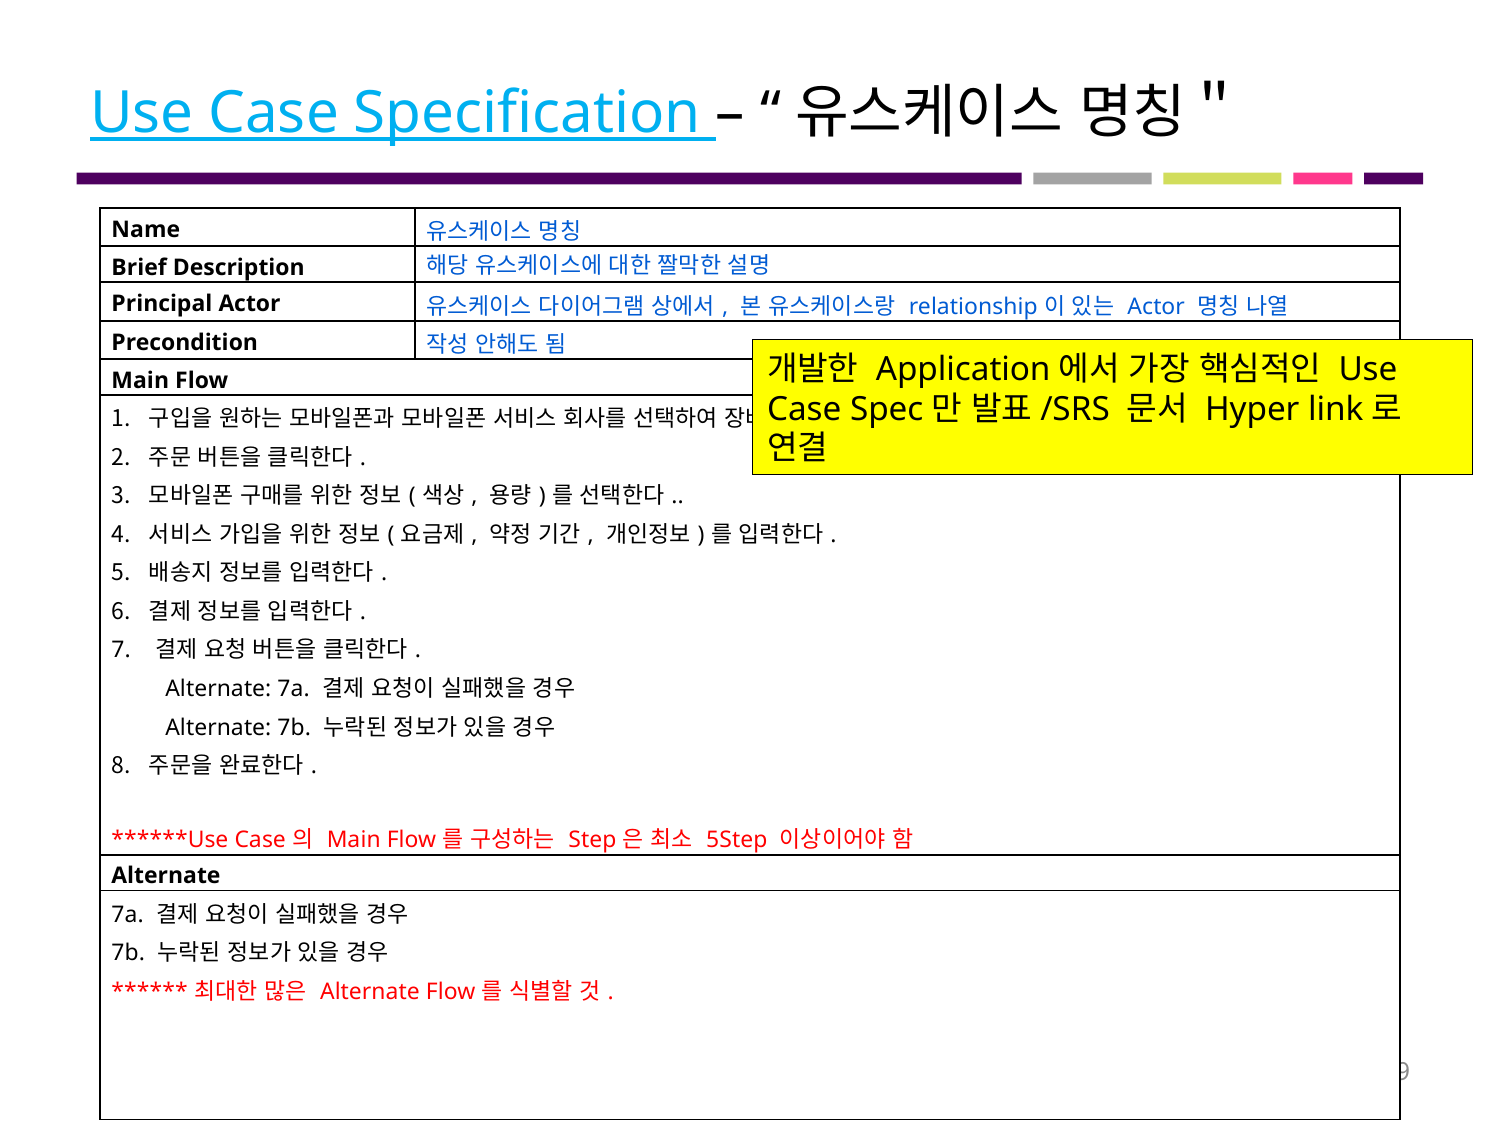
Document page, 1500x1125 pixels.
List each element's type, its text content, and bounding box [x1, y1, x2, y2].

table_cell 구입을 원하는 모바일폰과 모바일폰 서비스 회사를 선택하여 장바구니에 담는다.. 주문 버튼을 클릭한다. 모바일폰 구매를 위한 정보(색상, 용량)를 선택한다.. 서비스 가입을 위한 정보(요금제, 약정 기간, 개인정보)를 입력한다. 배송지 정보를 입력한다. 결제 정보를 입력한다. 7. 결제 요청 버튼을 클릭한다. Alternate: 7a. 결제 요청이 실패했을 경우 Alternate: 7b. 누락된 정보가 있을 경우 주문을 완료한다. ******Use Case의 Main Flow를 구성하는 Step은 최소 5Step 이상이어야 함 [101, 396, 1399, 854]
table_cell Precondition [101, 322, 414, 358]
table_cell 해당 유스케이스에 대한 짤막한 설명 [416, 247, 1399, 281]
table_cell 7a. 결제 요청이 실패했을 경우 7b. 누락된 정보가 있을 경우 ******최대한 많은 Alternate Flow를 식별할 것. [101, 891, 1399, 1119]
table_header Name [101, 209, 414, 245]
table_header 유스케이스 명칭 [416, 209, 1399, 245]
table_cell 유스케이스 다이어그램 상에서, 본 유스케이스랑 relationship이 있는 Actor 명칭 나열 [416, 283, 1399, 320]
text_box 개발한 Application에서 가장 핵심적인 Use Case Spec만 발표/SRS 문서 Hyper link로 연결 [752, 339, 1473, 475]
table_cell Main Flow [101, 360, 752, 394]
table_cell Principal Actor [101, 283, 414, 320]
table_cell Brief Description [101, 247, 414, 281]
table_cell Alternate [101, 856, 1399, 890]
slide_number 9 [1401, 1042, 1425, 1103]
title Use Case Specification – “유스케이스 명칭＂ [75, 45, 1425, 173]
table_cell 작성 안해도 됨 [416, 322, 1399, 358]
